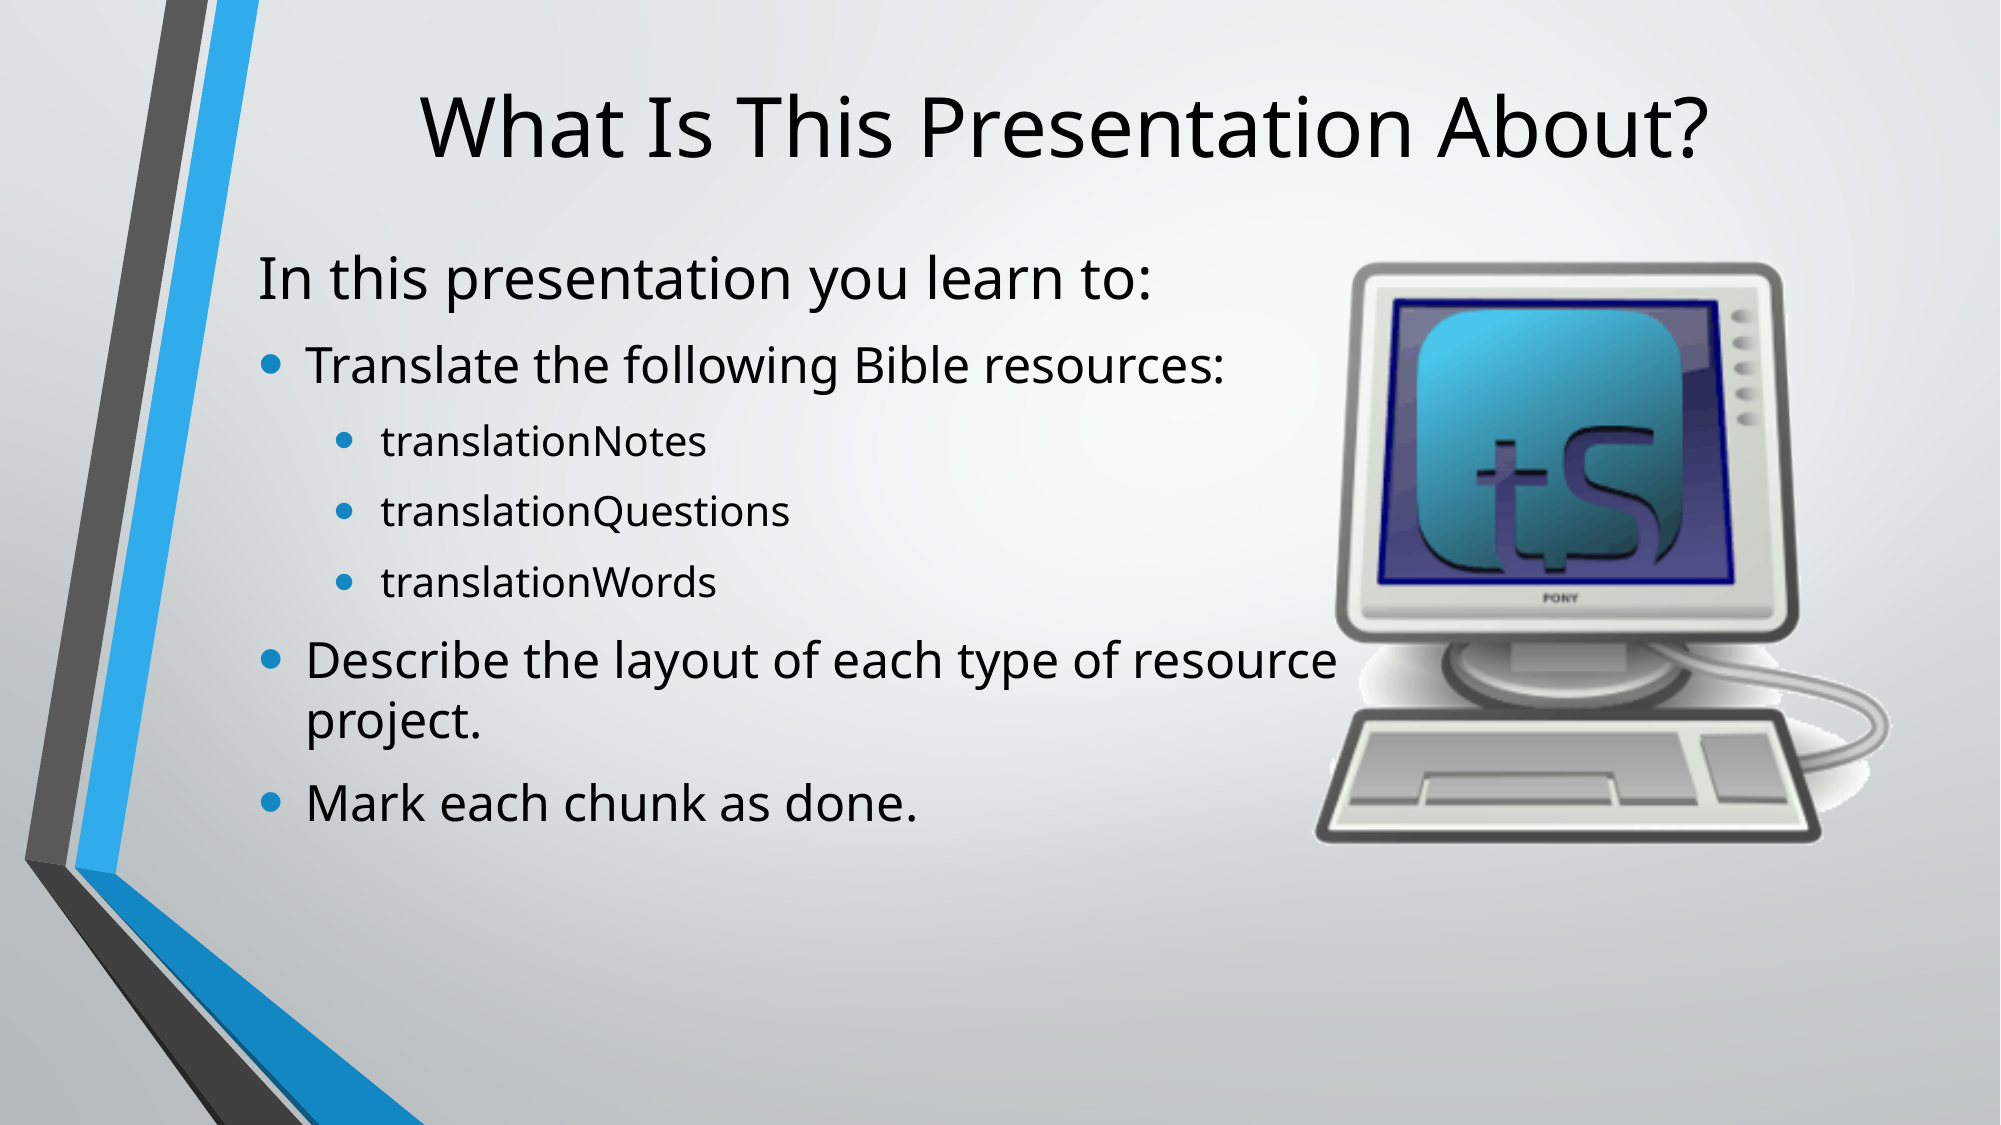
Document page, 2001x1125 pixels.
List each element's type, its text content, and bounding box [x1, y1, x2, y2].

picture [1297, 249, 1894, 855]
list In this presentation you learn to: Translate the following Bible resources: translationNotes translationQuestions translationWords Describe the layout of each type of resource project. Mark each chunk as done. [243, 233, 1887, 950]
title What Is This Presentation About? [243, 50, 1887, 198]
